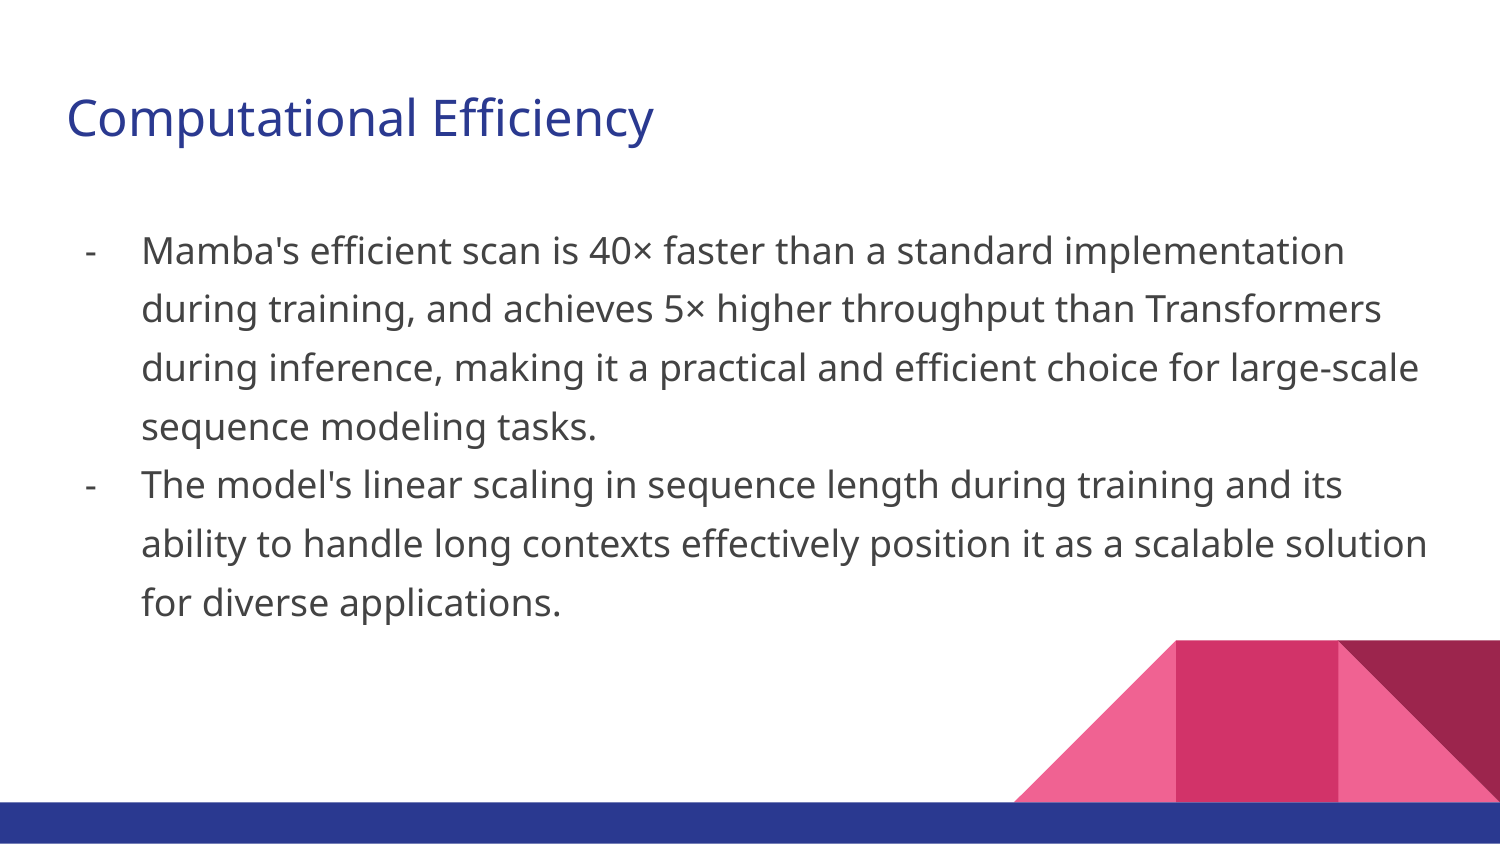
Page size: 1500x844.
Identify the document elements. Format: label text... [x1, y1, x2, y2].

list Mamba's efficient scan is 40× faster than a standard implementation during training, and achieves 5× higher throughput than Transformers during inference, making it a practical and efficient choice for large-scale sequence modeling tasks. The model's linear scaling in sequence length during training and its ability to handle long contexts effectively position it as a scalable solution for diverse applications. [51, 201, 1449, 750]
title Computational Efficiency [51, 67, 1449, 167]
